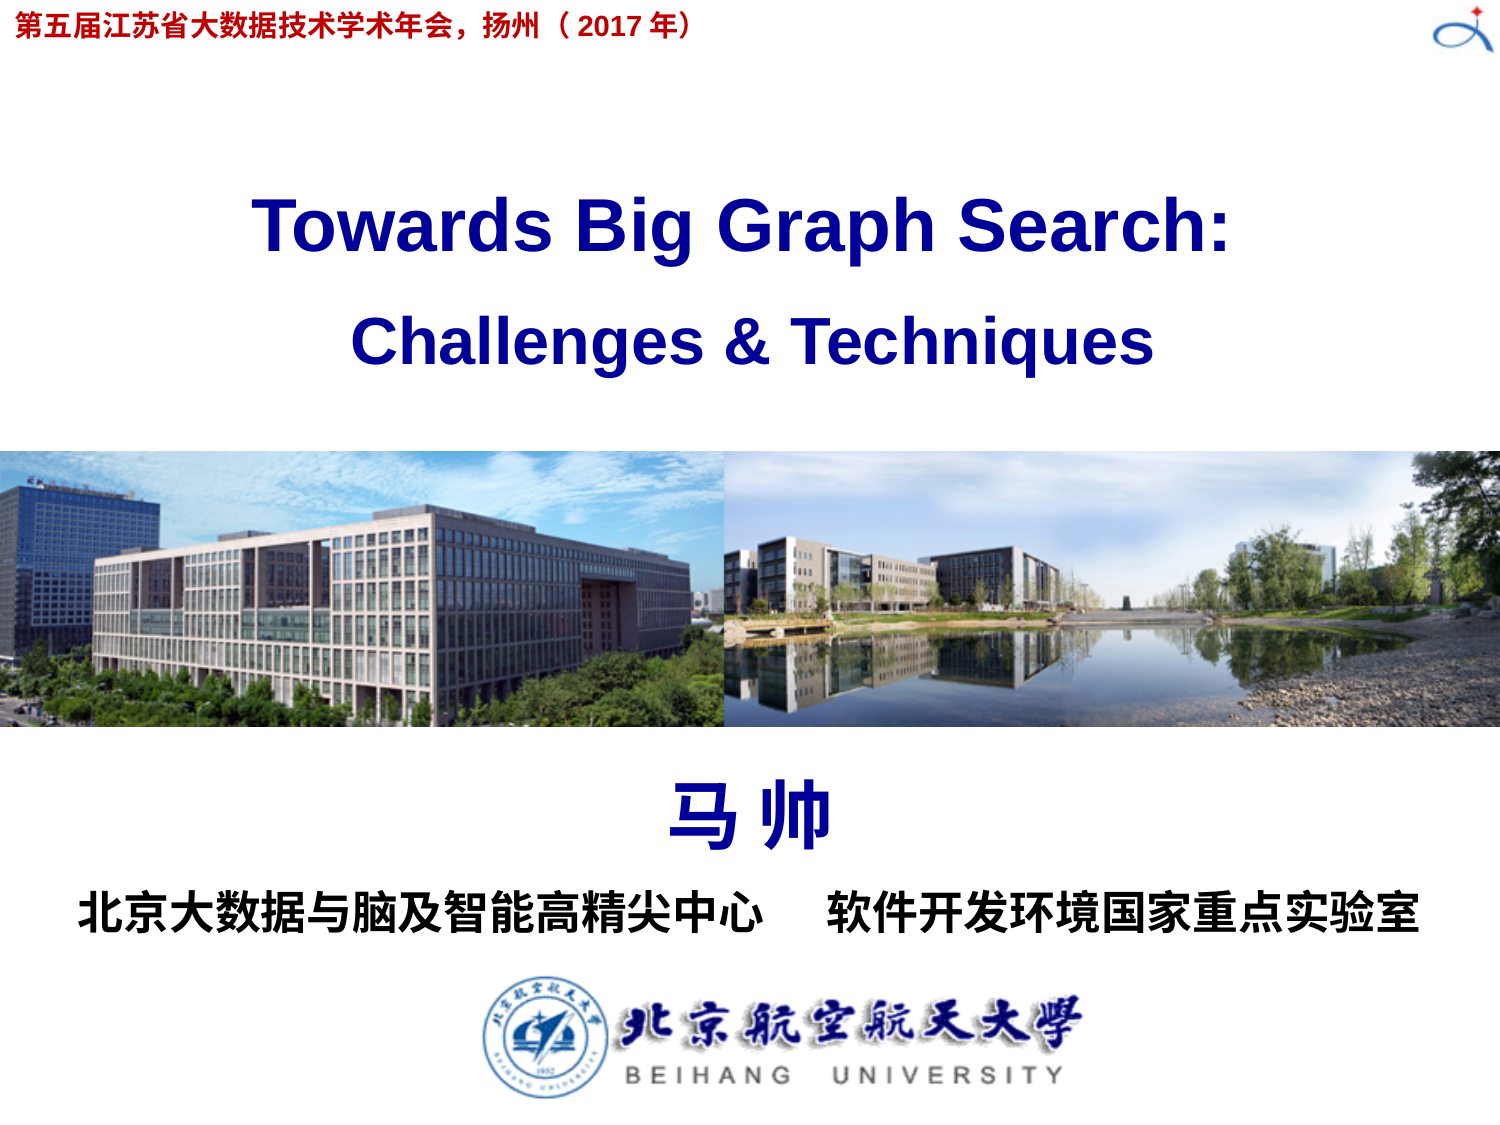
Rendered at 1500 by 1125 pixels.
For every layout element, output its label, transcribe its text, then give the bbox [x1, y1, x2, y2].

picture [0, 451, 1500, 727]
picture [480, 972, 1105, 1102]
picture [1432, 5, 1495, 55]
text_box 马 帅 北京大数据与脑及智能高精尖中心 软件开发环境国家重点实验室 [0, 761, 1500, 1090]
text_box Towards Big Graph Search: Challenges & Techniques [17, 132, 1489, 386]
text_box 第五届江苏省大数据技术学术年会，扬州（2017年） [0, 0, 1453, 50]
